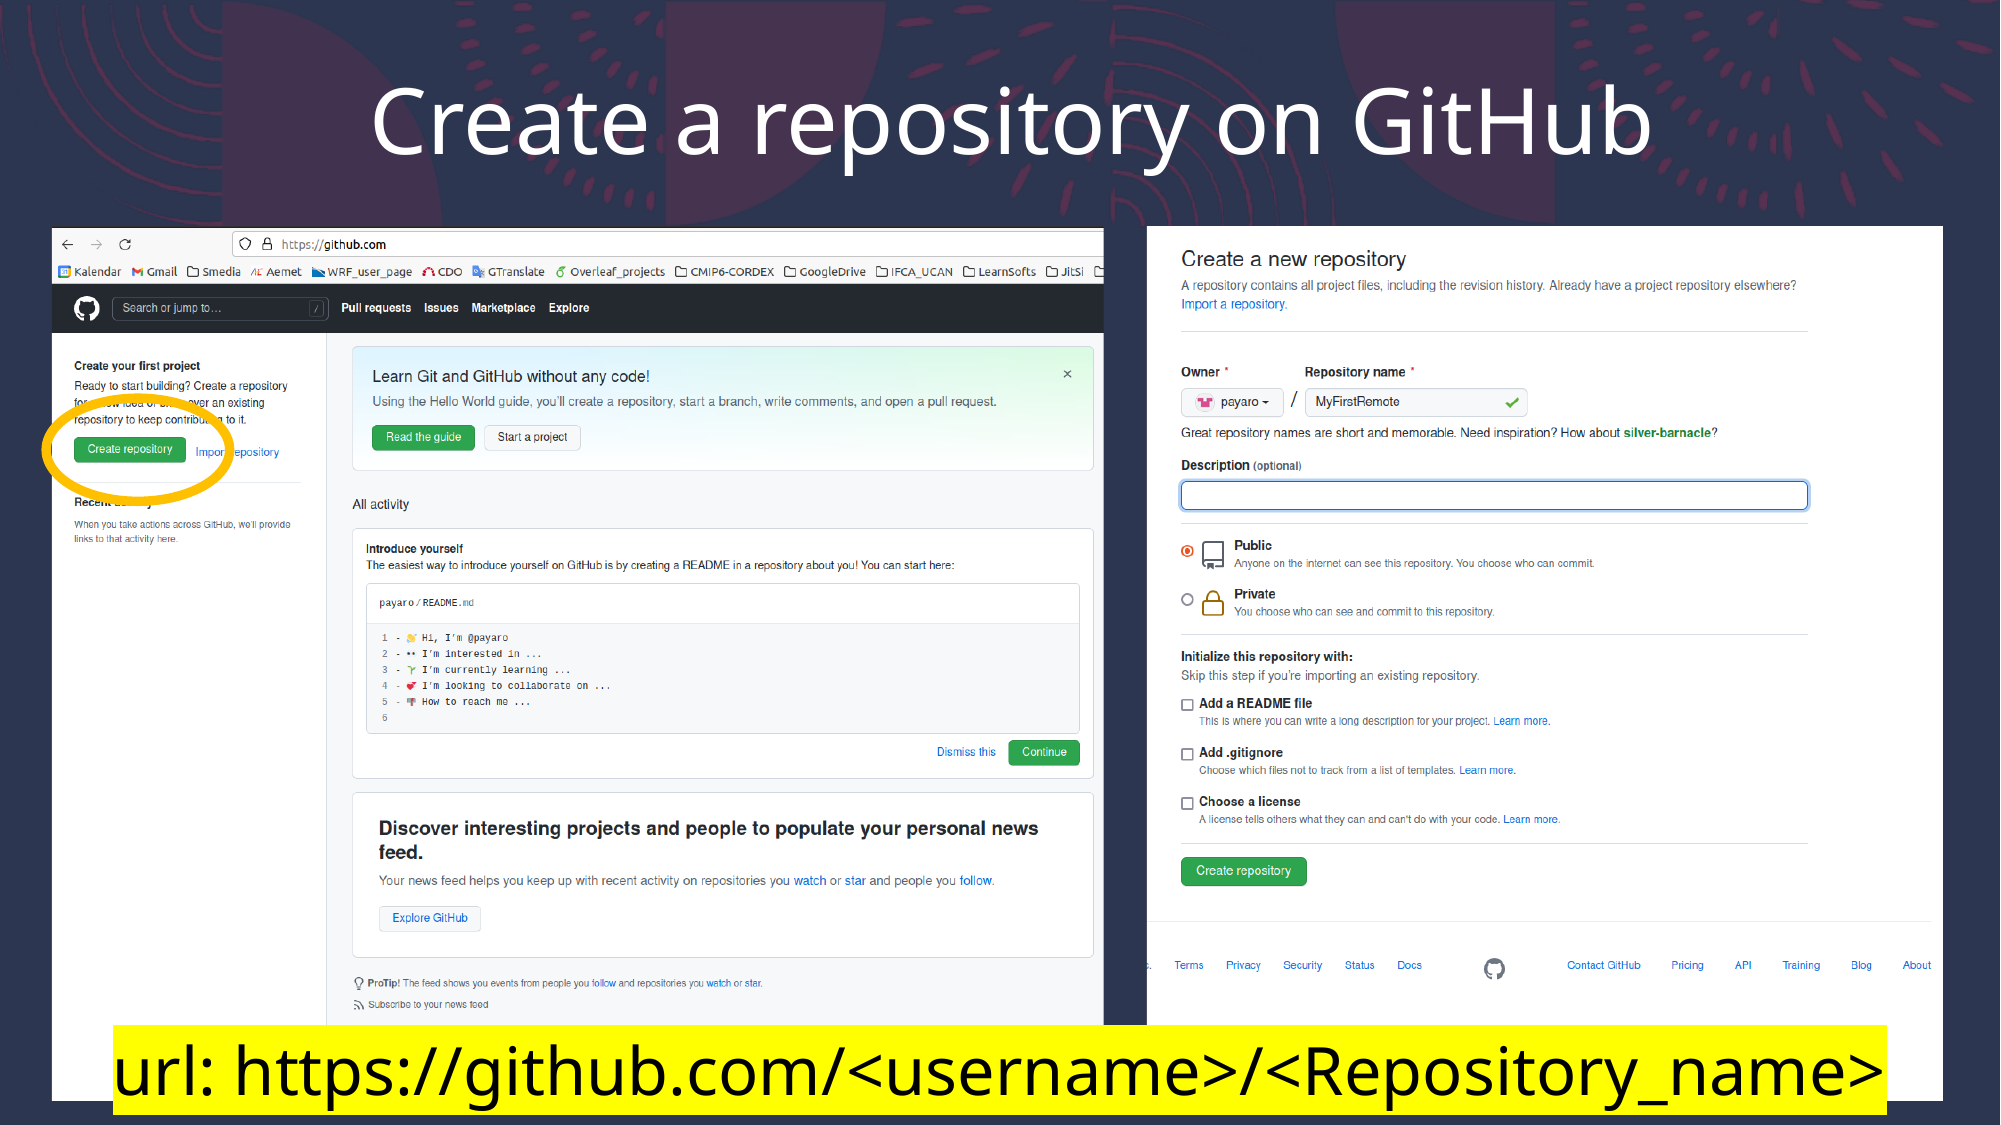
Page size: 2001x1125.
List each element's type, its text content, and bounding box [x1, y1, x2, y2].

text_box Create a repository on GitHub [149, 8, 1875, 227]
picture [1146, 226, 1944, 1107]
text_box url: https://github.com/<username>/<Repository_name> [0, 1021, 2000, 1117]
picture [51, 225, 1104, 1101]
